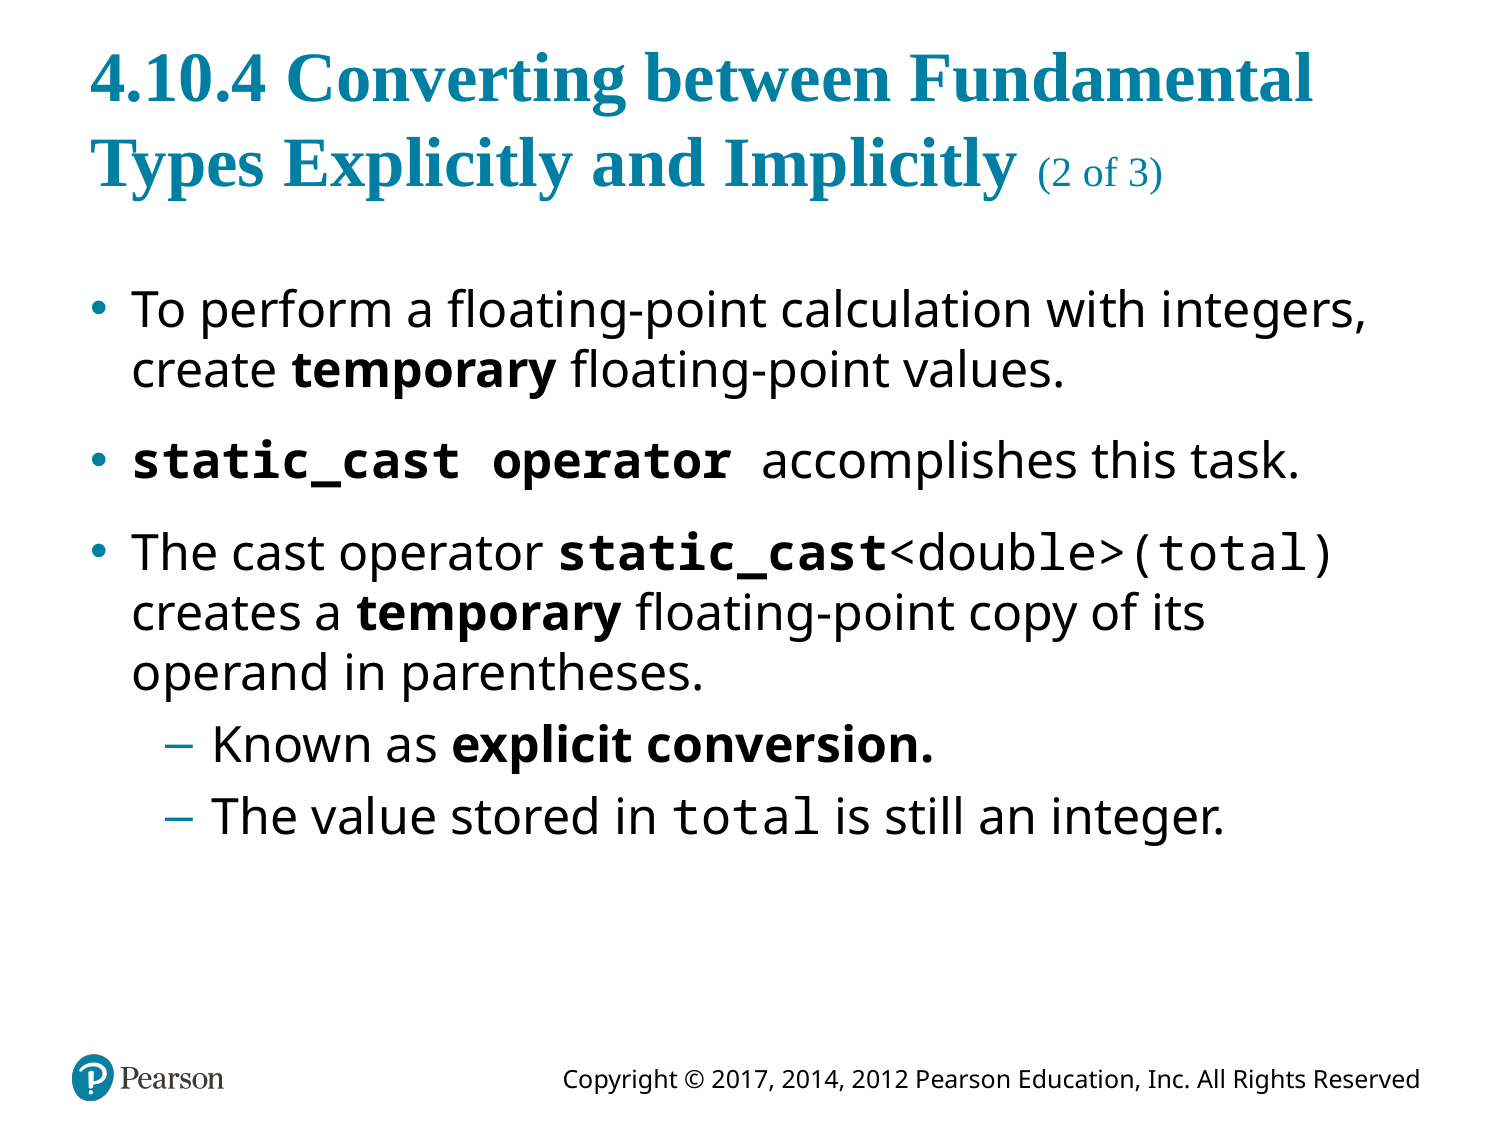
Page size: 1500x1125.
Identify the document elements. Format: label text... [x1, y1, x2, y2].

picture [72, 1087, 83, 1101]
picture [98, 1054, 224, 1101]
picture [72, 1054, 88, 1070]
list To perform a floating-point calculation with integers, create temporary floating-point values. static_cast operator accomplishes this task. The cast operator static_cast<double>(total) creates a temporary floating-point copy of its operand in parentheses. Known as explicit conversion. The value stored in total is still an integer. [75, 262, 1425, 931]
picture [80, 1063, 106, 1088]
title 4.10.4 Converting between Fundamental Types Explicitly and Implicitly (2 of 3) [75, 35, 1425, 216]
